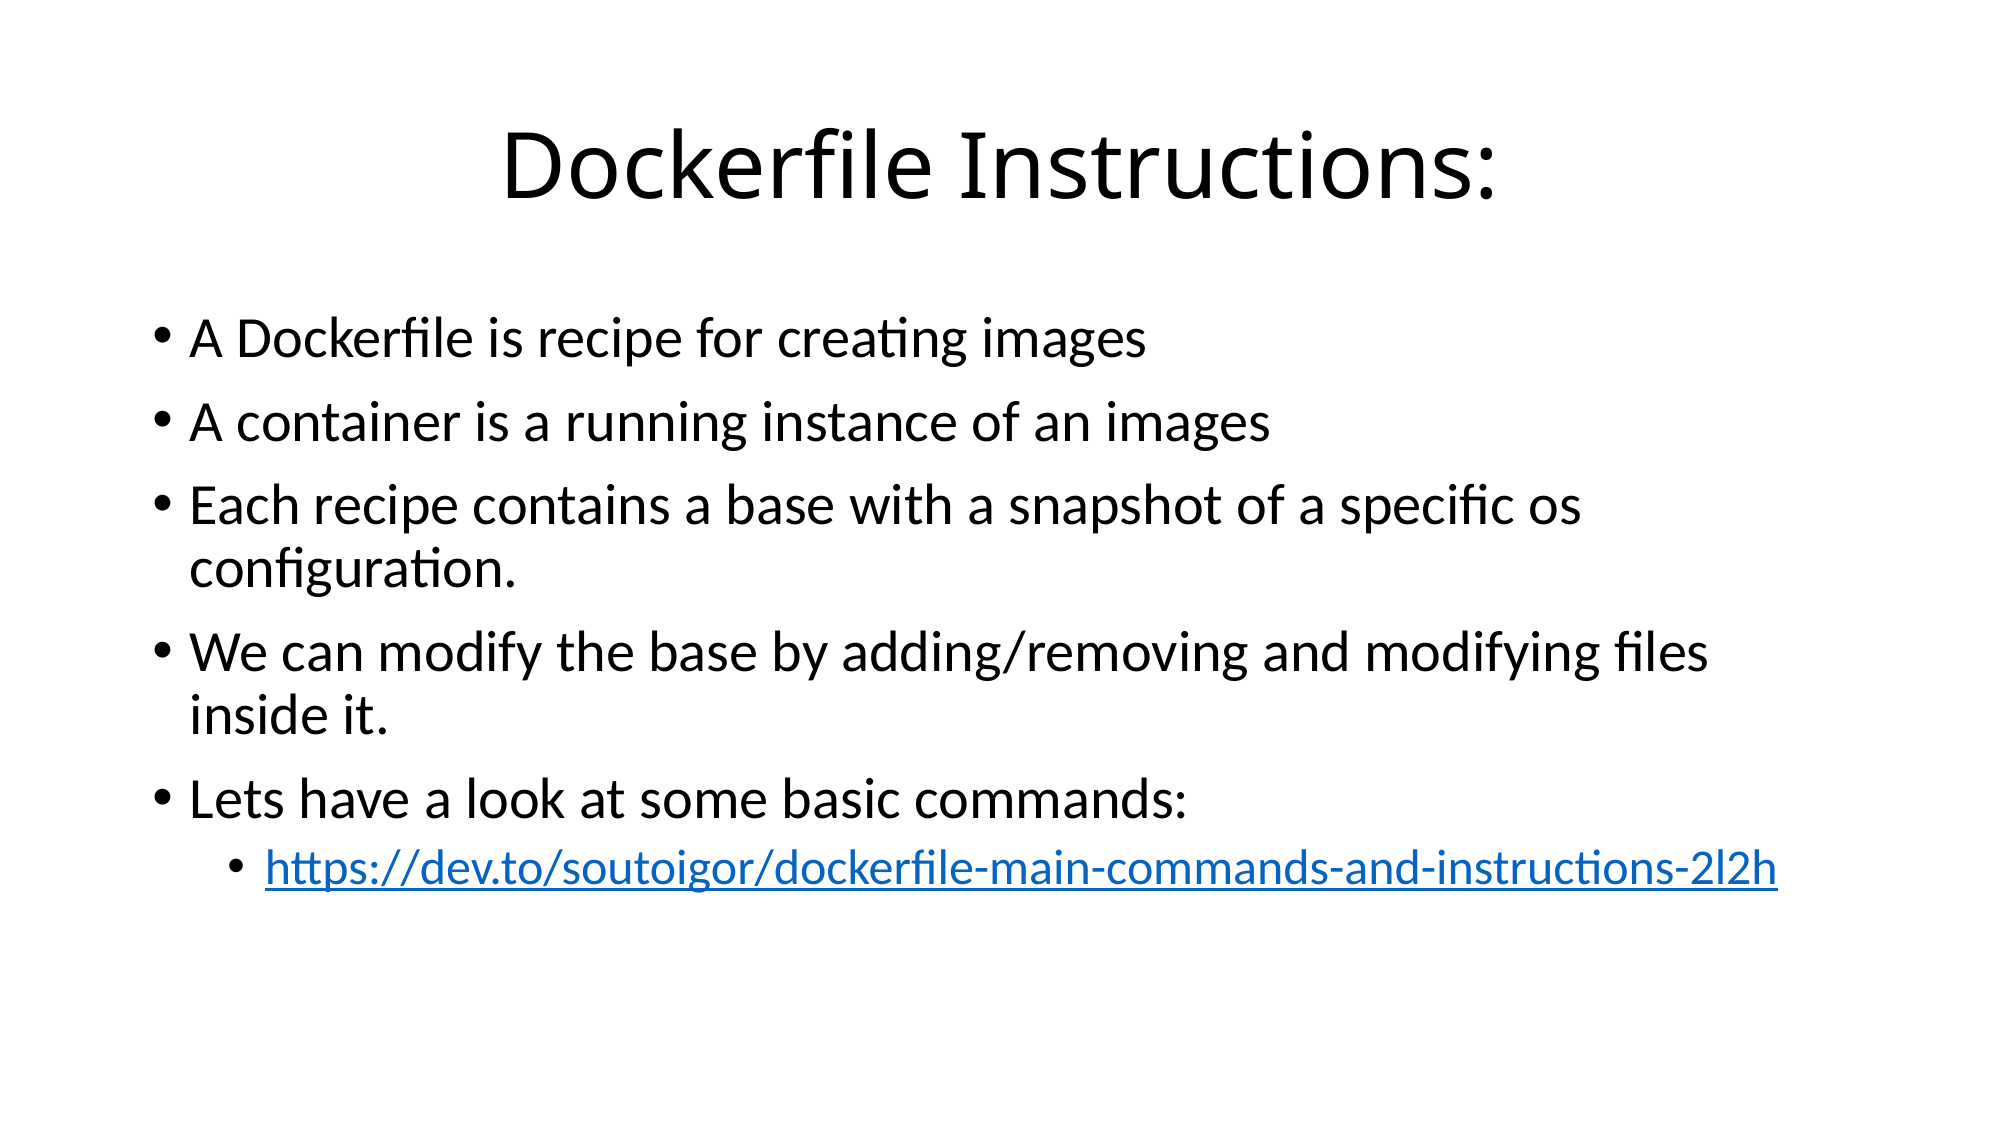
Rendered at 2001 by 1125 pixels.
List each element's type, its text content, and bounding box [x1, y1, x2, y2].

list A Dockerfile is recipe for creating images A container is a running instance of an images Each recipe contains a base with a snapshot of a specific os configuration. We can modify the base by adding/removing and modifying files inside it. Lets have a look at some basic commands: https://dev.to/soutoigor/dockerfile-main-commands-and-instructions-2l2h [137, 299, 1863, 1014]
title Dockerfile Instructions: [137, 59, 1863, 278]
